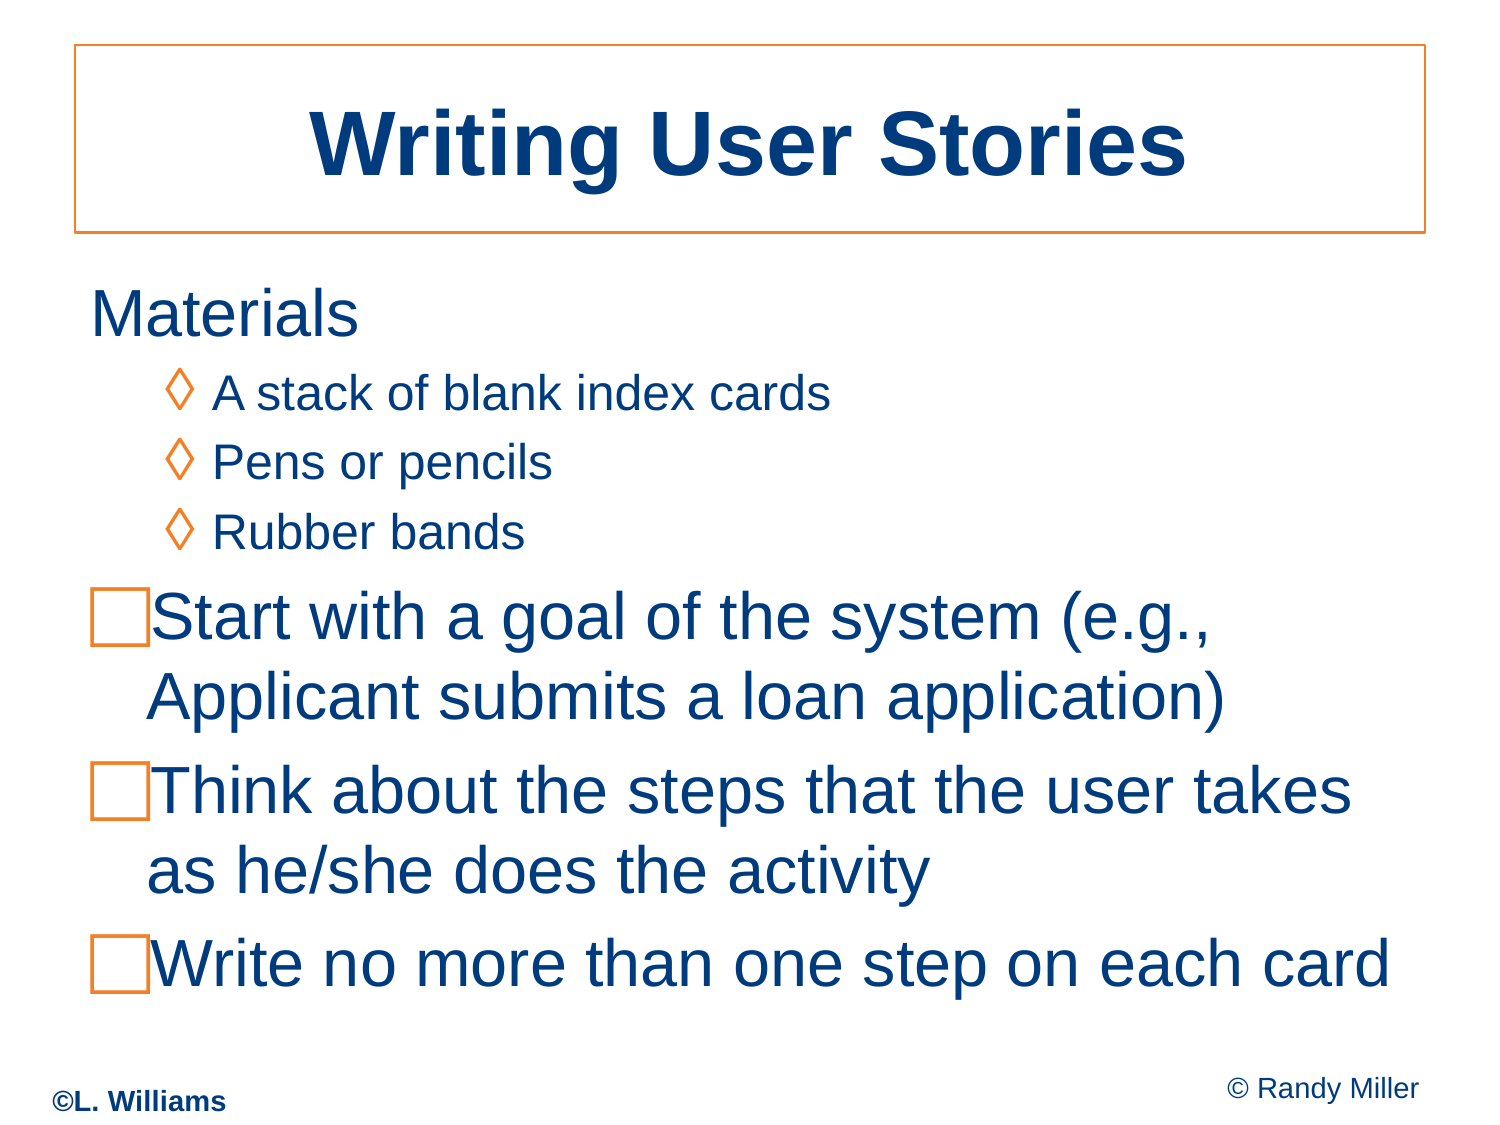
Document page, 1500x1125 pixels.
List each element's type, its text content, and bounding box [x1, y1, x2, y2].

title Writing User Stories [74, 44, 1426, 234]
text_box ©L. Williams [37, 1074, 263, 1125]
list Materials A stack of blank index cards Pens or pencils Rubber bands Start with a goal of the system (e.g., Applicant submits a loan application) Think about the steps that the user takes as he/she does the activity Write no more than one step on each card [75, 262, 1425, 1038]
text_box © Randy Miller [1212, 1062, 1500, 1125]
